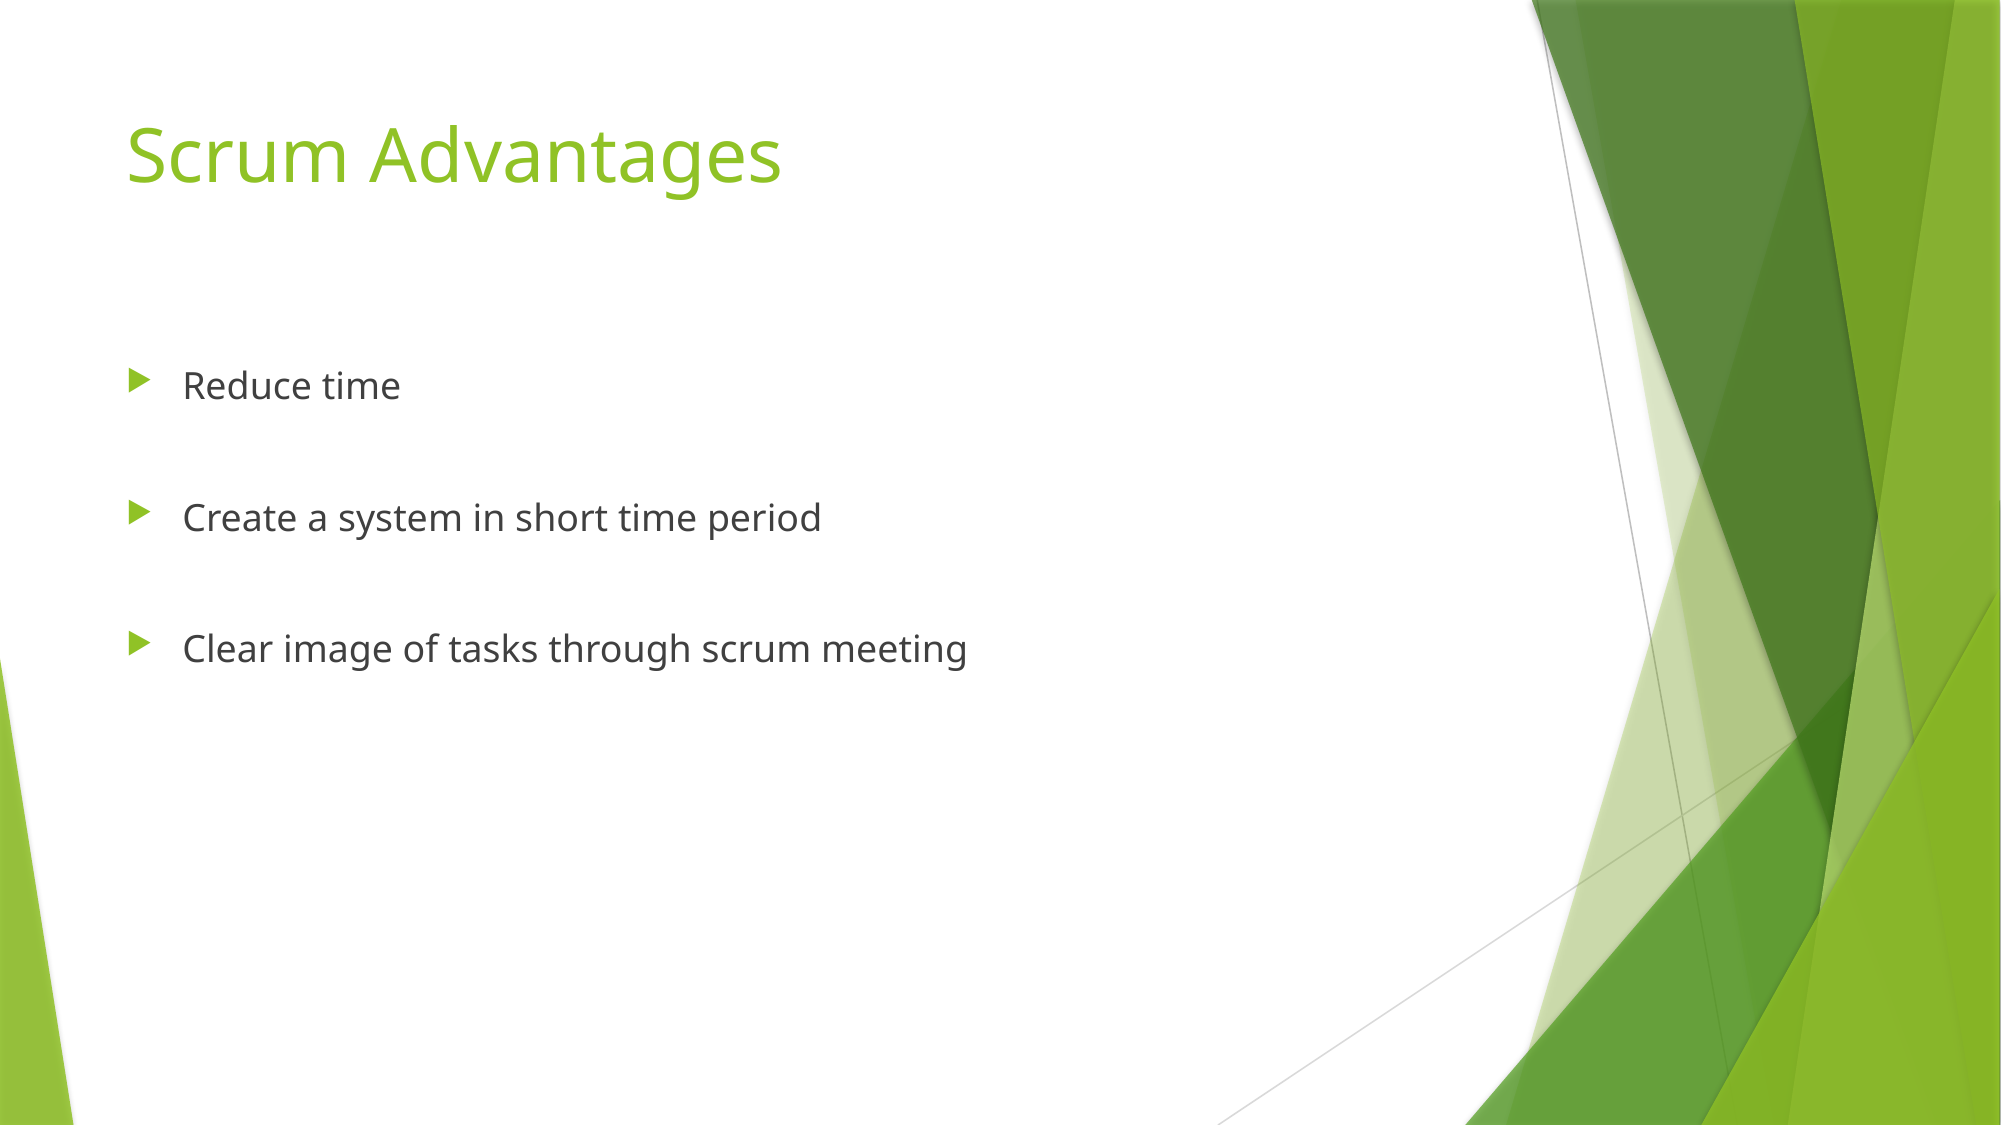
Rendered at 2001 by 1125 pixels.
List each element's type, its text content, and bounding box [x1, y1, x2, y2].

title Scrum Advantages [111, 99, 1522, 317]
list Reduce time Create a system in short time period Clear image of tasks through scrum meeting [111, 354, 1522, 992]
